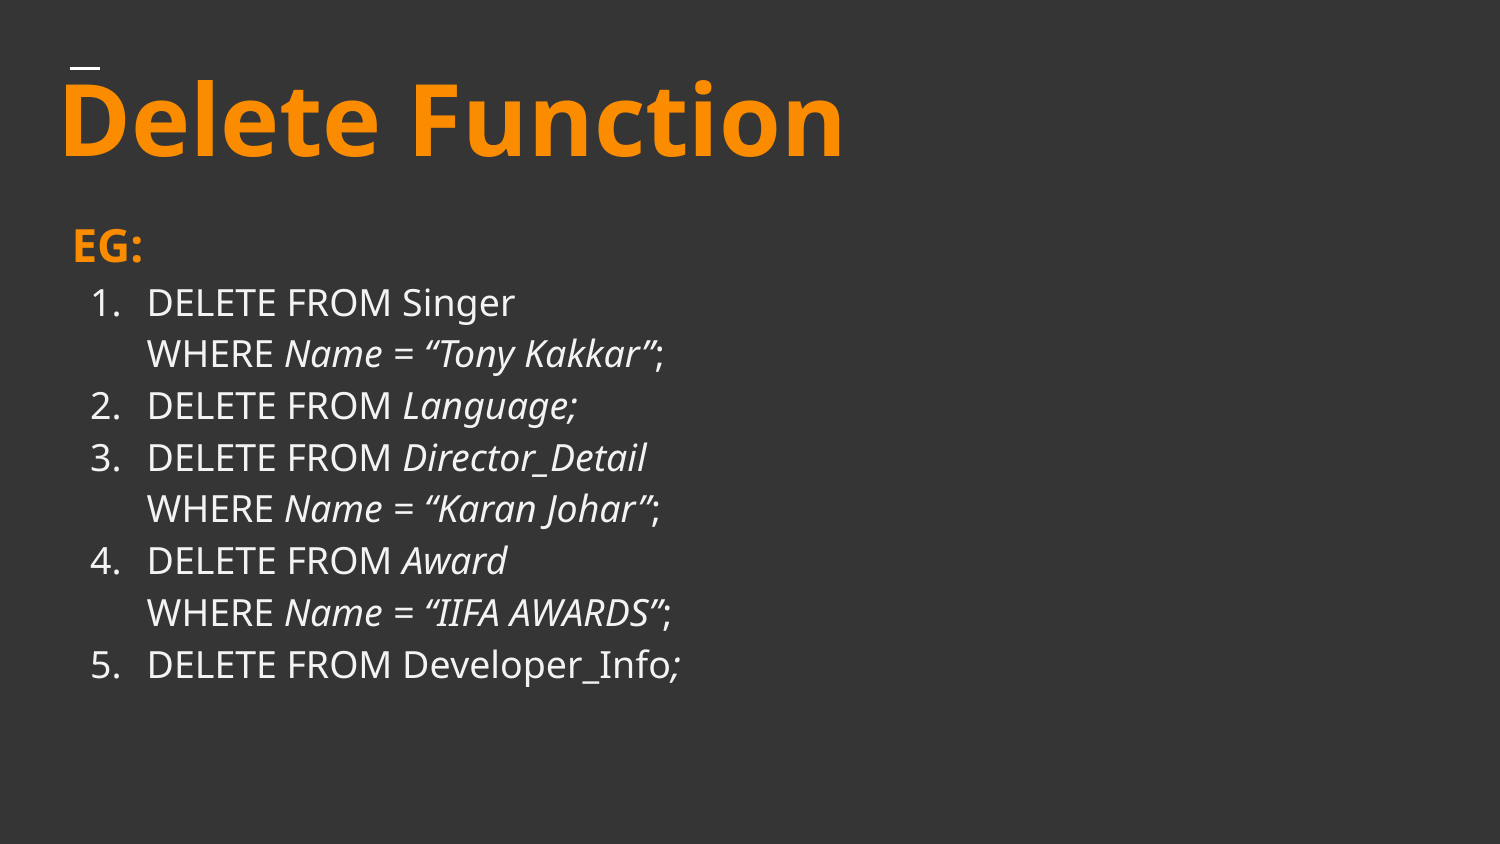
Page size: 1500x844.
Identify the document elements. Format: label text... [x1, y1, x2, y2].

title Delete Function [42, 41, 1458, 191]
title EG: DELETE FROM Singer WHERE Name = “Tony Kakkar”; DELETE FROM Language; DELETE FROM Director_Detail WHERE Name = “Karan Johar”; DELETE FROM Award WHERE Name = “IIFA AWARDS”; DELETE FROM Developer_Info; [56, 193, 1444, 781]
